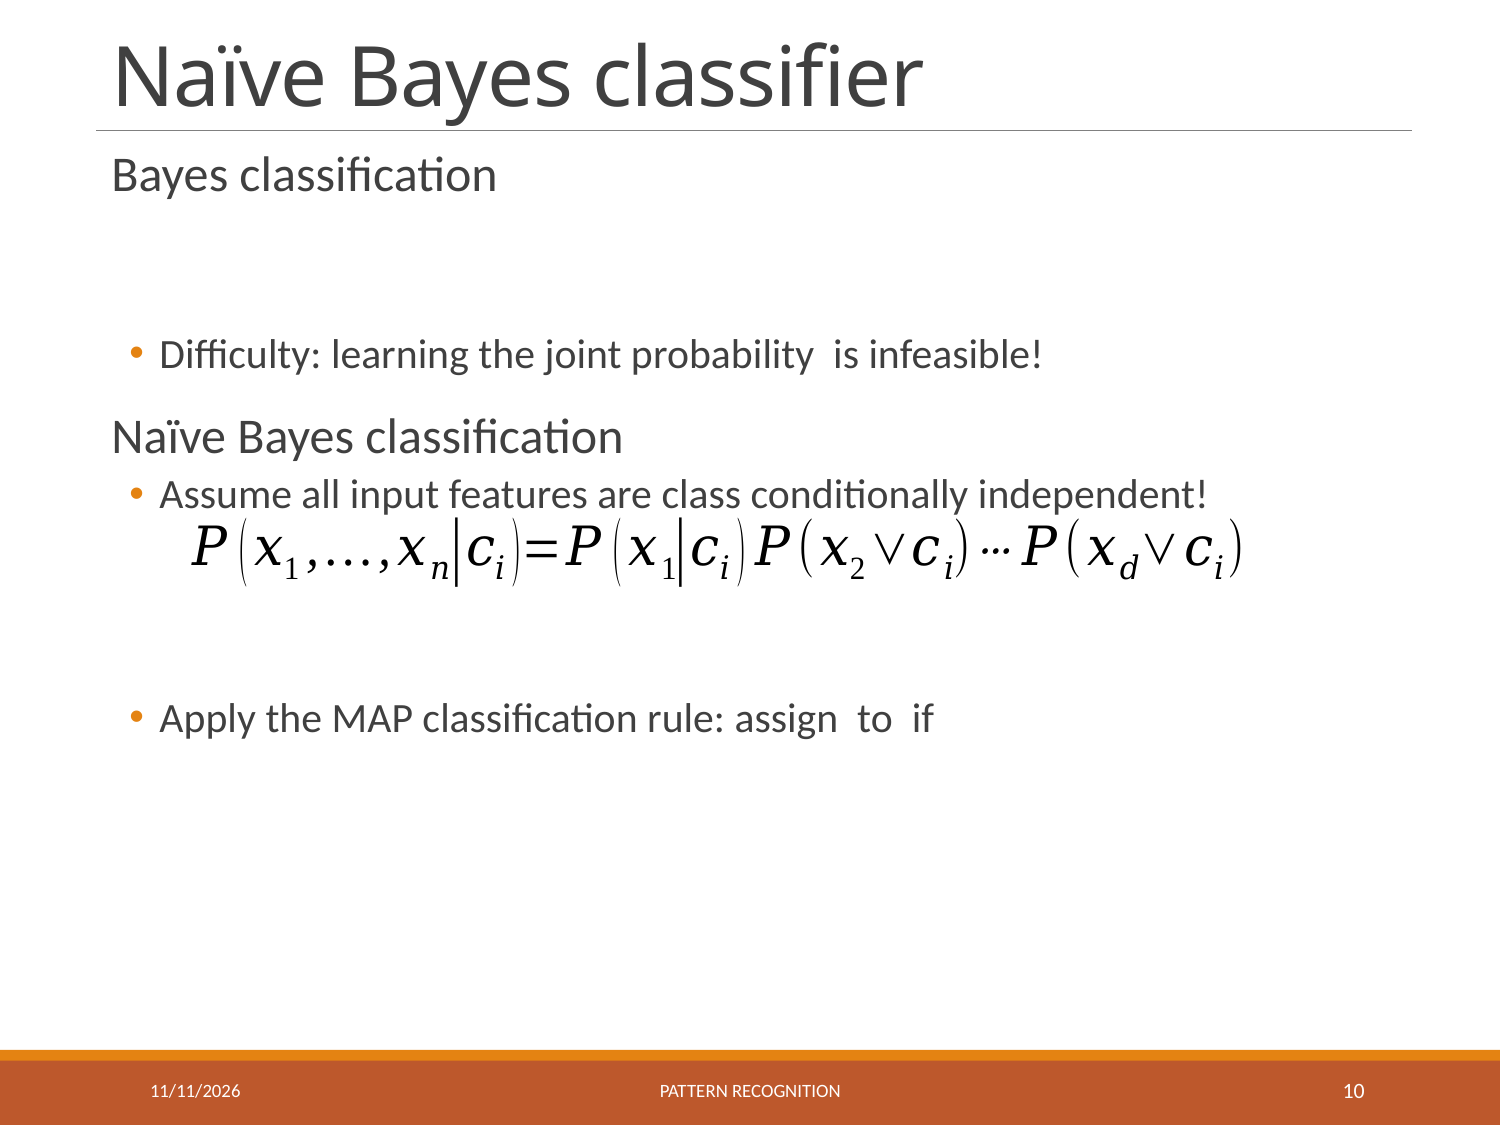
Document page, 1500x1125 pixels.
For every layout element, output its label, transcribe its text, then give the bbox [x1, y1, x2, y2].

footer Pattern recognition [453, 1059, 1047, 1120]
title Naïve Bayes classifier [96, 19, 1413, 131]
slide_number 10 [1218, 1059, 1380, 1120]
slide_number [135, 1059, 440, 1120]
